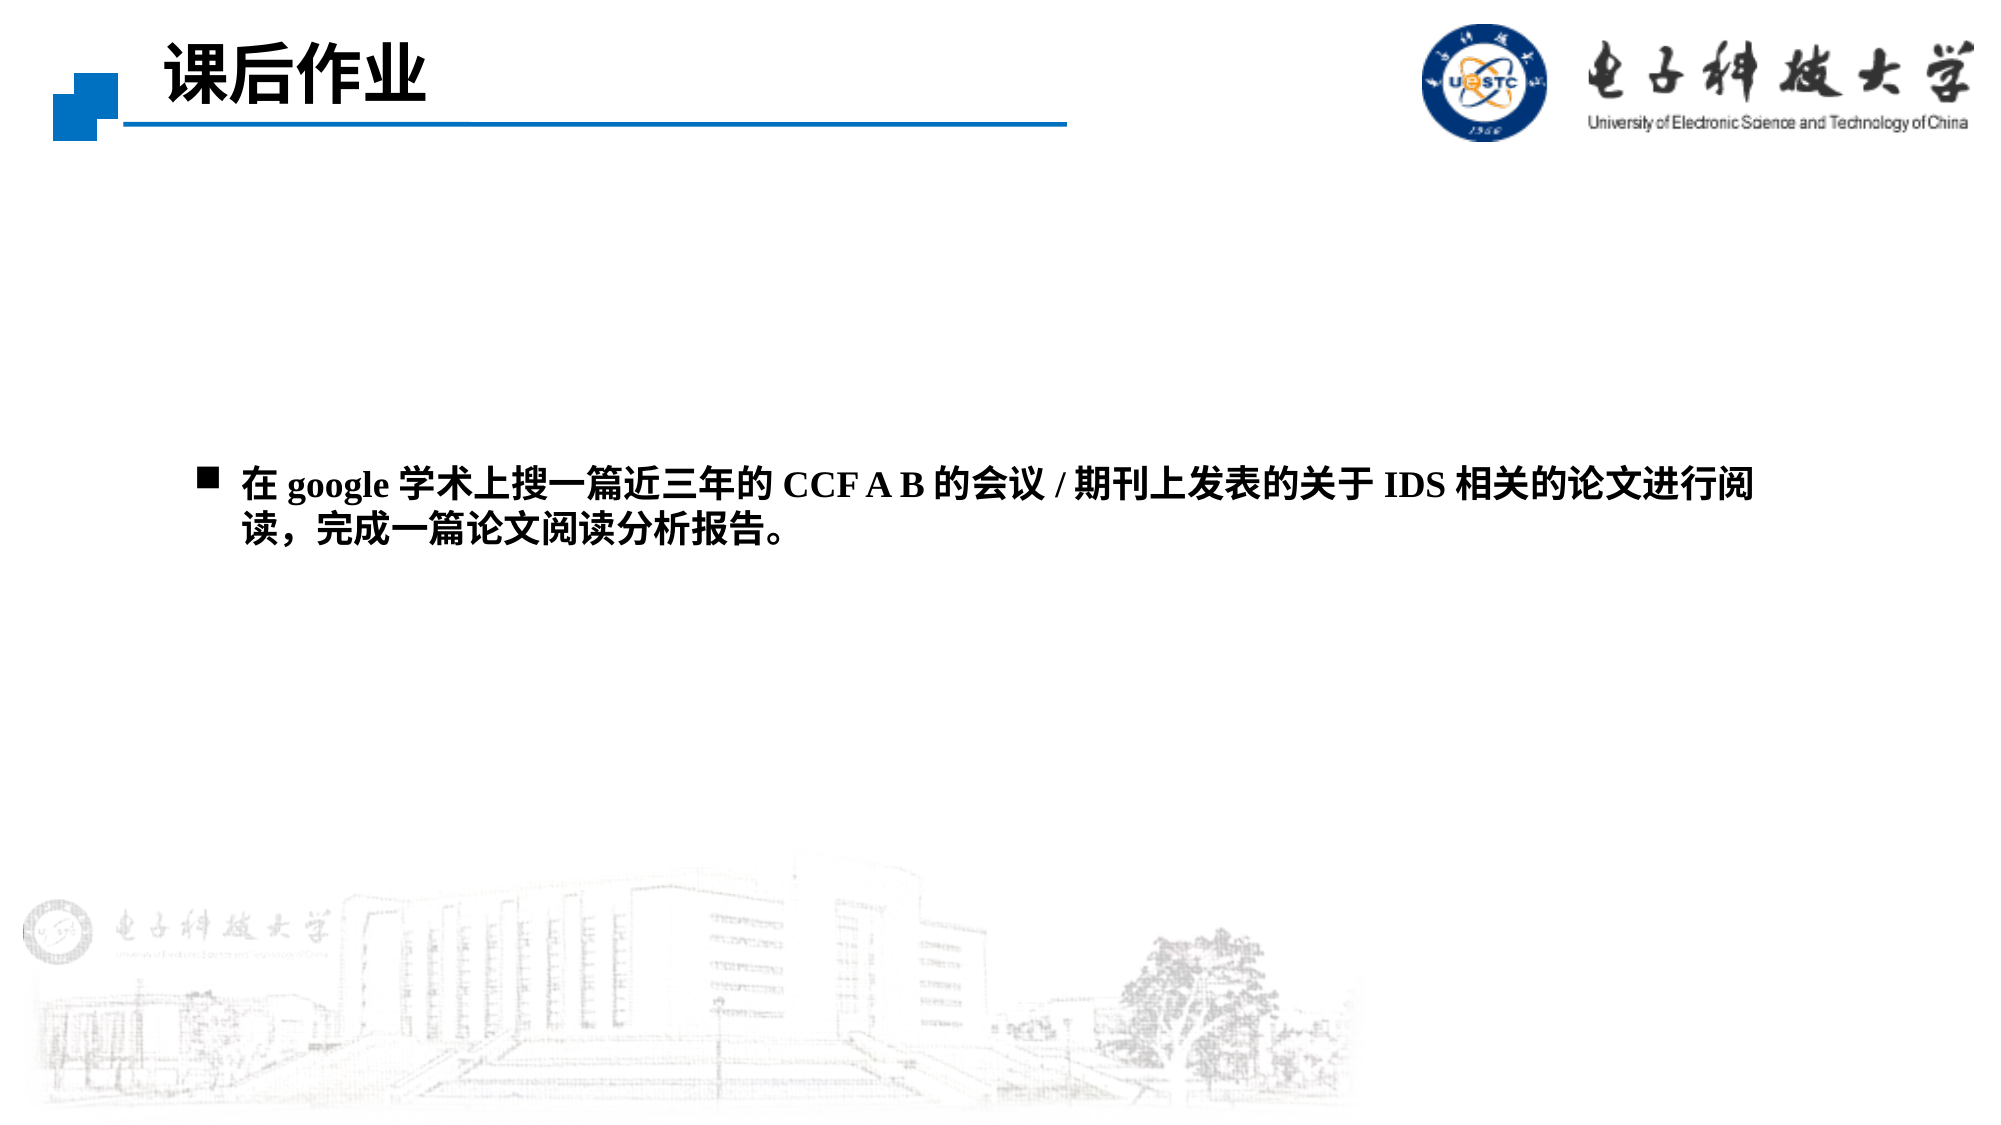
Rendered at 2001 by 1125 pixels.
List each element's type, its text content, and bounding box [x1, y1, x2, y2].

text_box 在google学术上搜一篇近三年的CCF A B的会议/期刊上发表的关于IDS相关的论文进行阅读，完成一篇论文阅读分析报告。 [179, 452, 1788, 647]
picture [1422, 24, 1974, 142]
text_box 课后作业 [147, 24, 638, 119]
